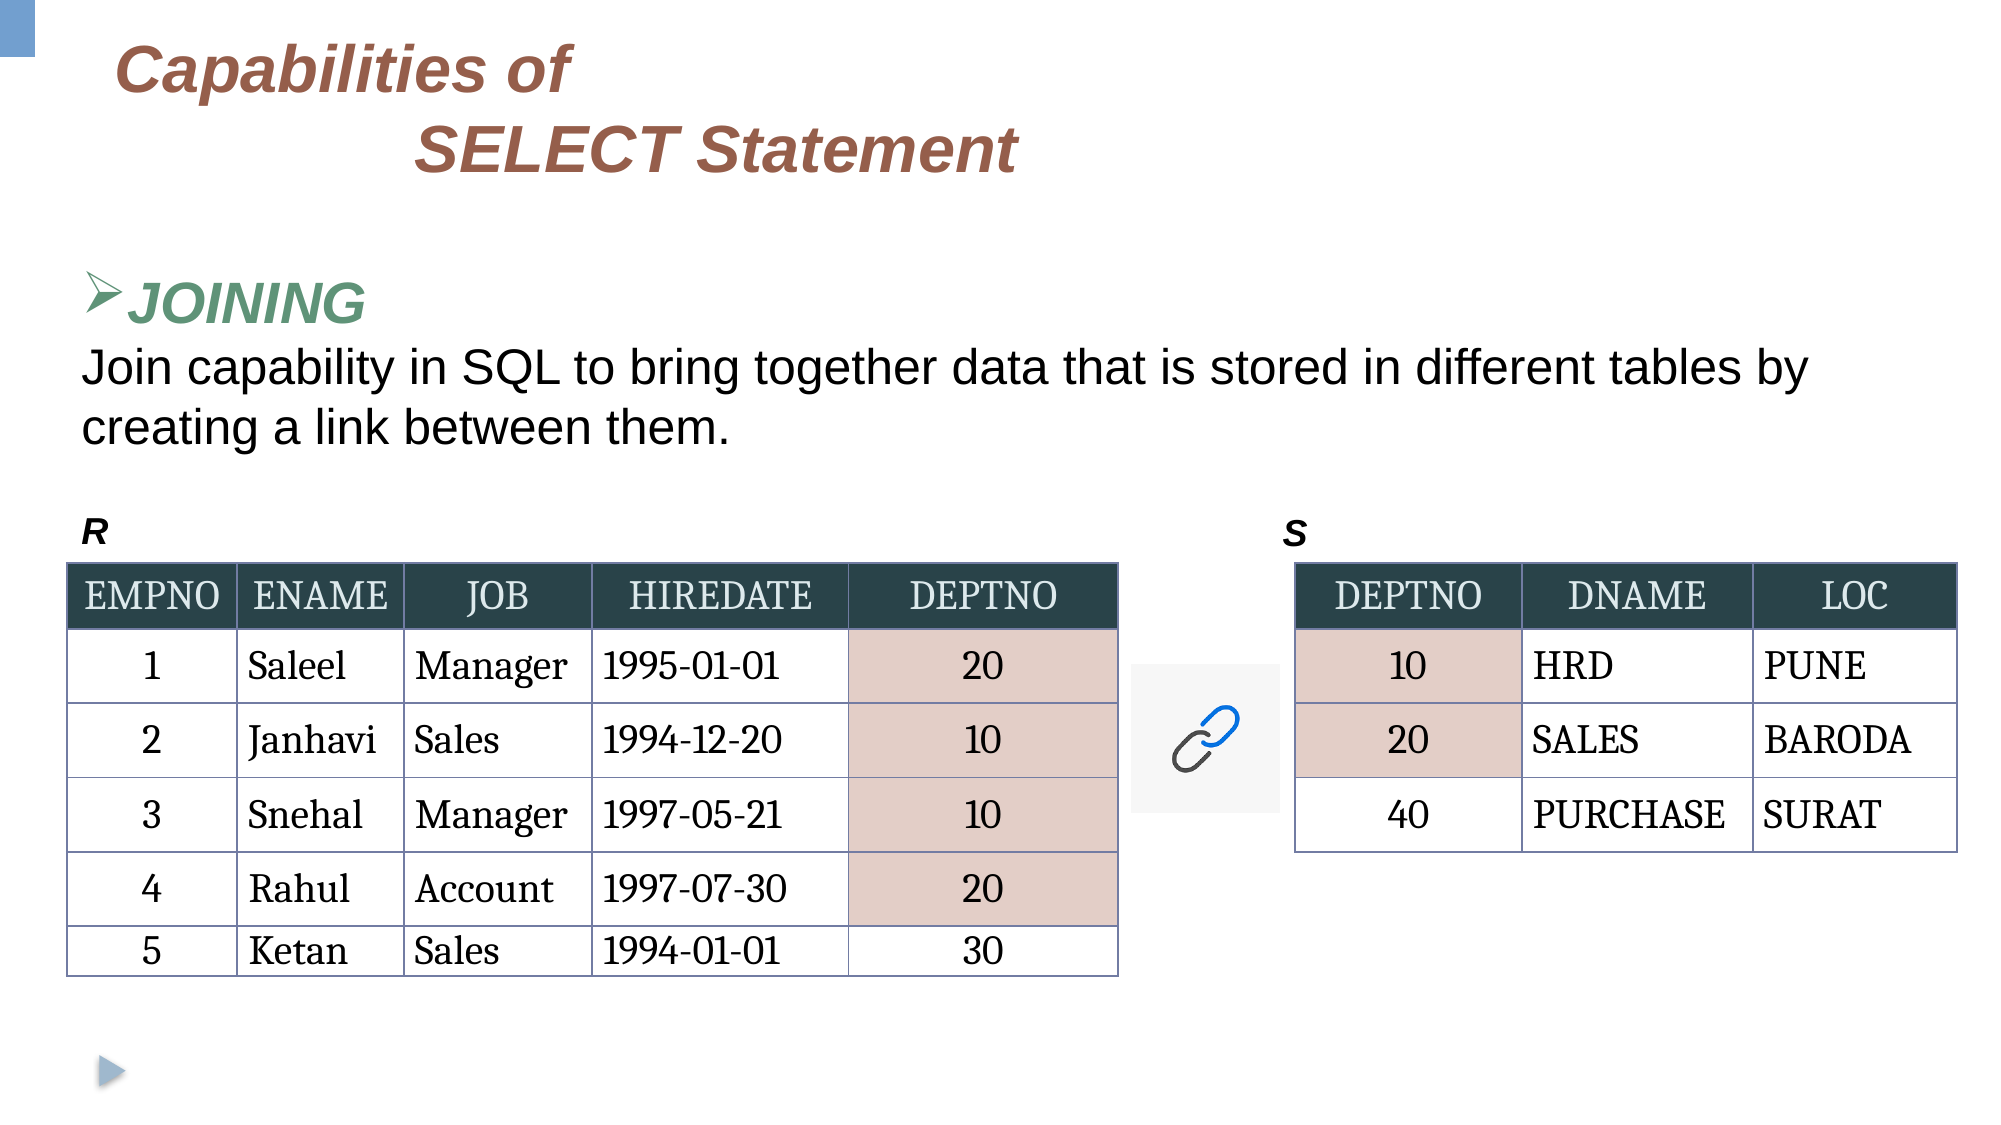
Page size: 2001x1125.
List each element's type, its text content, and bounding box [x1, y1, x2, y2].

text_box R [66, 499, 131, 560]
table_cell Manager [405, 630, 591, 702]
table_cell SURAT [1754, 778, 1956, 851]
table_cell 1995-01-01 [593, 630, 848, 702]
table_cell 20 [849, 630, 1117, 702]
table_cell 5 [68, 927, 236, 975]
table_cell 10 [849, 704, 1117, 777]
table_cell 1997-05-21 [593, 778, 848, 851]
table_cell Rahul [238, 853, 403, 925]
table_cell SALES [1523, 704, 1752, 777]
table_cell 1994-12-20 [593, 704, 848, 777]
table_cell Janhavi [238, 704, 403, 777]
table_cell PURCHASE [1523, 778, 1752, 851]
text_box S [1267, 501, 1332, 562]
table_cell Ketan [238, 927, 403, 975]
table_cell 1997-07-30 [593, 853, 848, 925]
table_header JOB [405, 564, 591, 628]
table_header EMPNO [68, 564, 236, 628]
table_header LOC [1754, 564, 1956, 628]
table_cell 1994-01-01 [593, 927, 848, 975]
table_cell Saleel [238, 630, 403, 702]
table_cell 30 [849, 927, 1117, 975]
table_cell Manager [405, 778, 591, 851]
table_cell HRD [1523, 630, 1752, 702]
table_cell 1 [68, 630, 236, 702]
table_header DEPTNO [849, 564, 1117, 628]
title Capabilities of SELECT Statement [99, 42, 1900, 193]
table_cell 2 [68, 704, 236, 777]
table_cell BARODA [1754, 704, 1956, 777]
table_cell 10 [849, 778, 1117, 851]
table_cell 20 [849, 853, 1117, 925]
table_cell 40 [1296, 778, 1521, 851]
table_cell Snehal [238, 778, 403, 851]
table_cell 10 [1296, 630, 1521, 702]
picture [1131, 663, 1281, 813]
text_box JOINING Join capability in SQL to bring together data that is stored in different tables by creating a link between them. [66, 187, 1957, 463]
table_header DNAME [1523, 564, 1752, 628]
table_cell PUNE [1754, 630, 1956, 702]
table_cell Account [405, 853, 591, 925]
table_cell 20 [1296, 704, 1521, 777]
table_header DEPTNO [1296, 564, 1521, 628]
table_cell 4 [68, 853, 236, 925]
table_header HIREDATE [593, 564, 848, 628]
table_cell 3 [68, 778, 236, 851]
table_header ENAME [238, 564, 403, 628]
table_cell Sales [405, 704, 591, 777]
table_cell Sales [405, 927, 591, 975]
